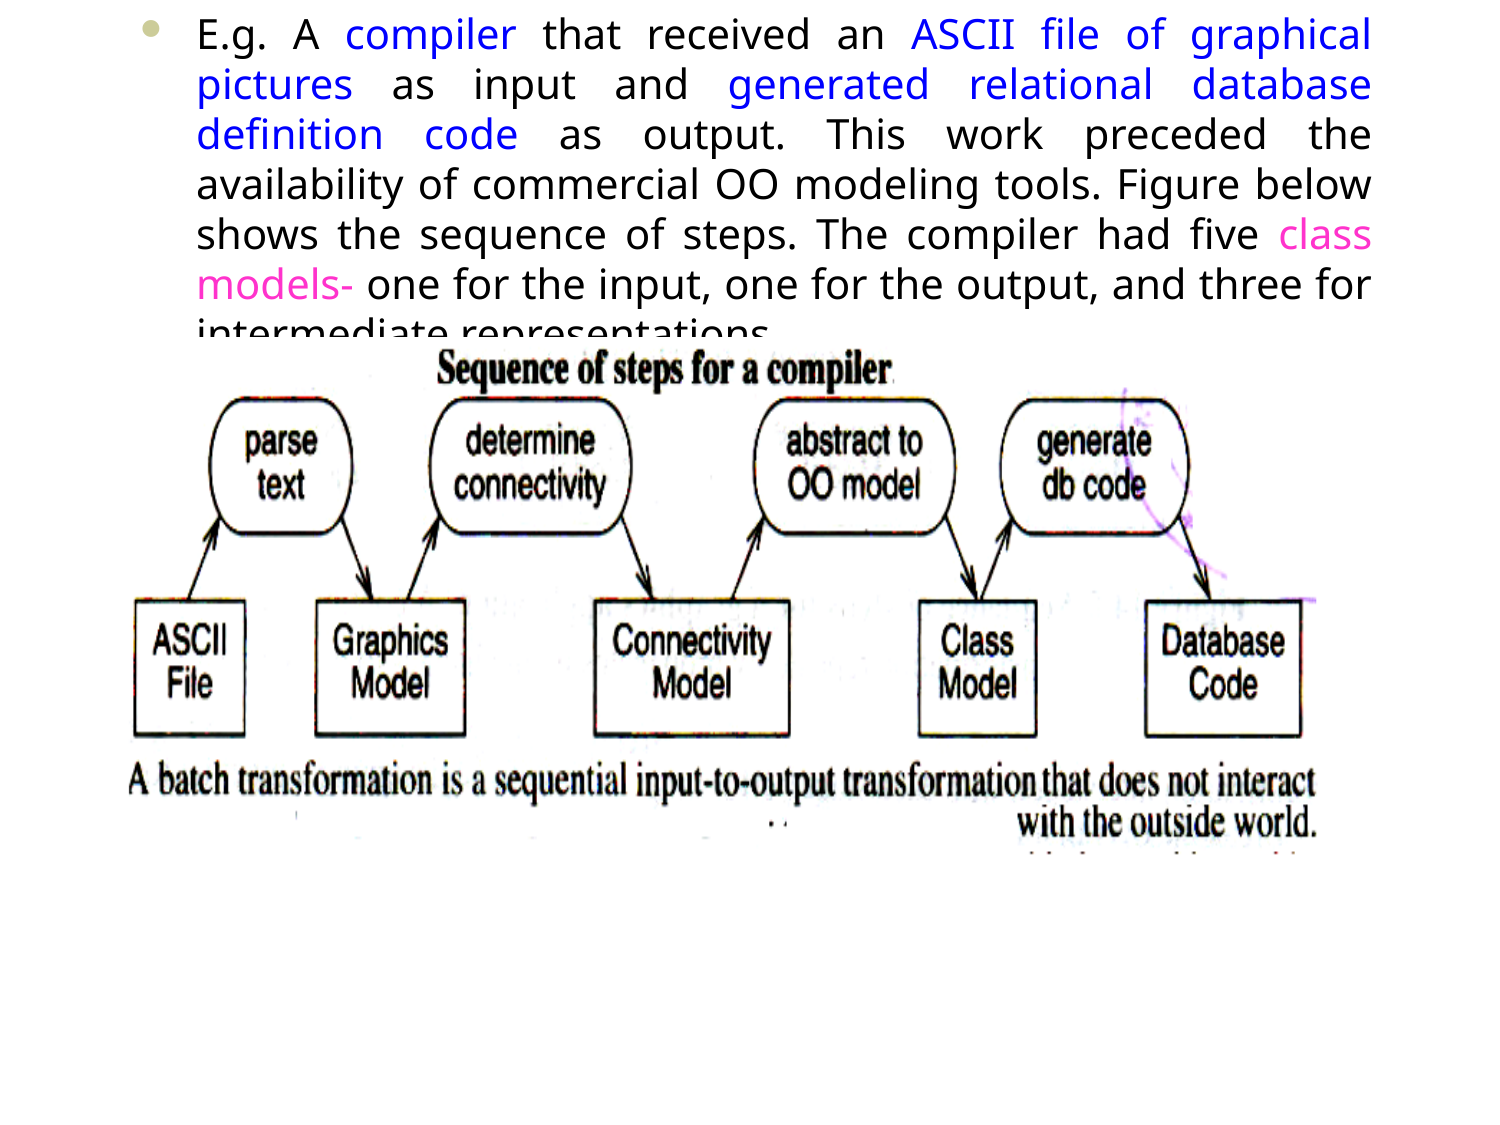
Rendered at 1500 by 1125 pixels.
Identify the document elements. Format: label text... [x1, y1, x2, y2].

list E.g. A compiler that received an ASCII file of graphical pictures as input and generated relational database definition code as output. This work preceded the availability of commercial OO modeling tools. Figure below shows the sequence of steps. The compiler had five class models- one for the input, one for the output, and three for intermediate representations. [125, 0, 1388, 1050]
picture [124, 337, 1326, 863]
